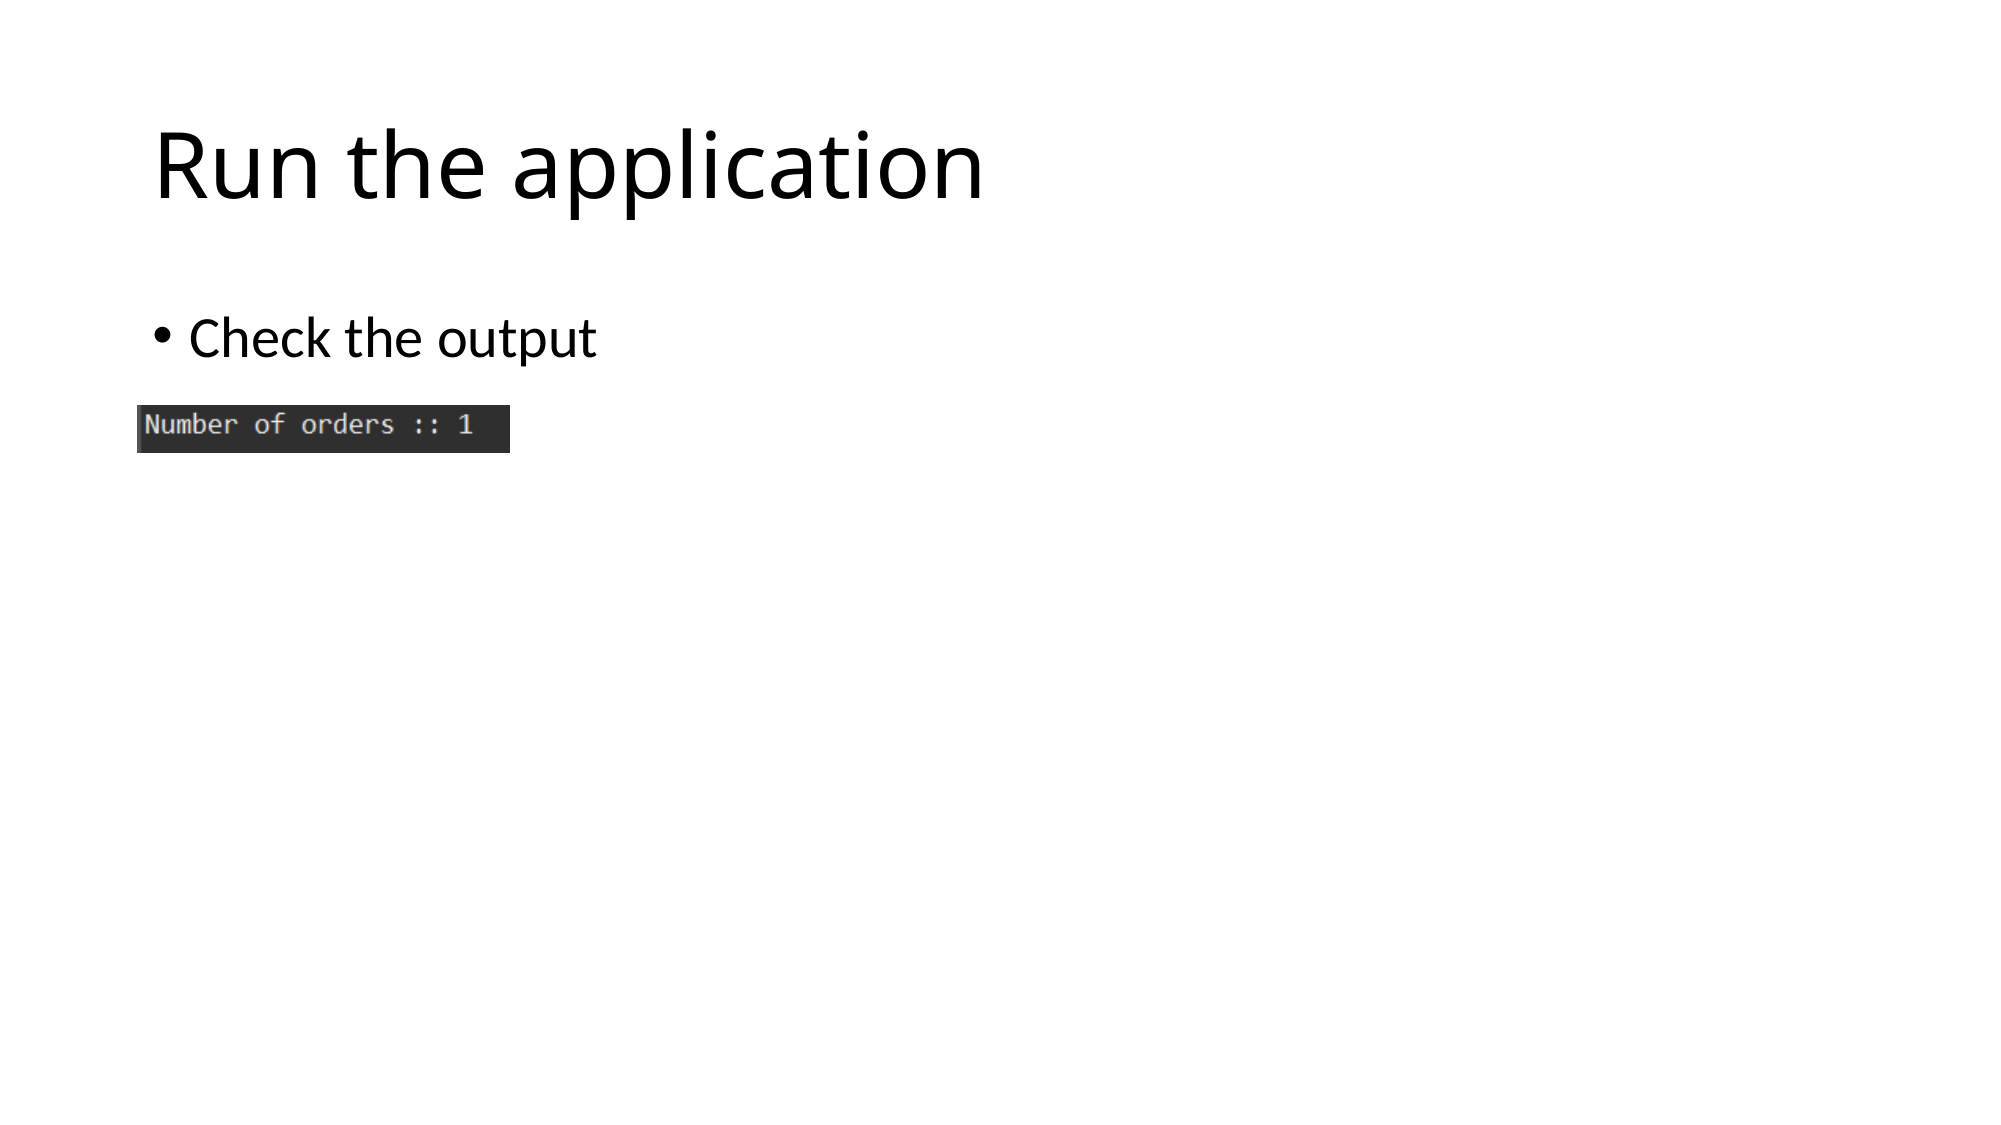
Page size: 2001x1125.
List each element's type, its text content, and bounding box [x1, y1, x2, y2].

picture [137, 405, 510, 453]
title Run the application [137, 59, 1863, 278]
list Check the output [137, 299, 1863, 1014]
